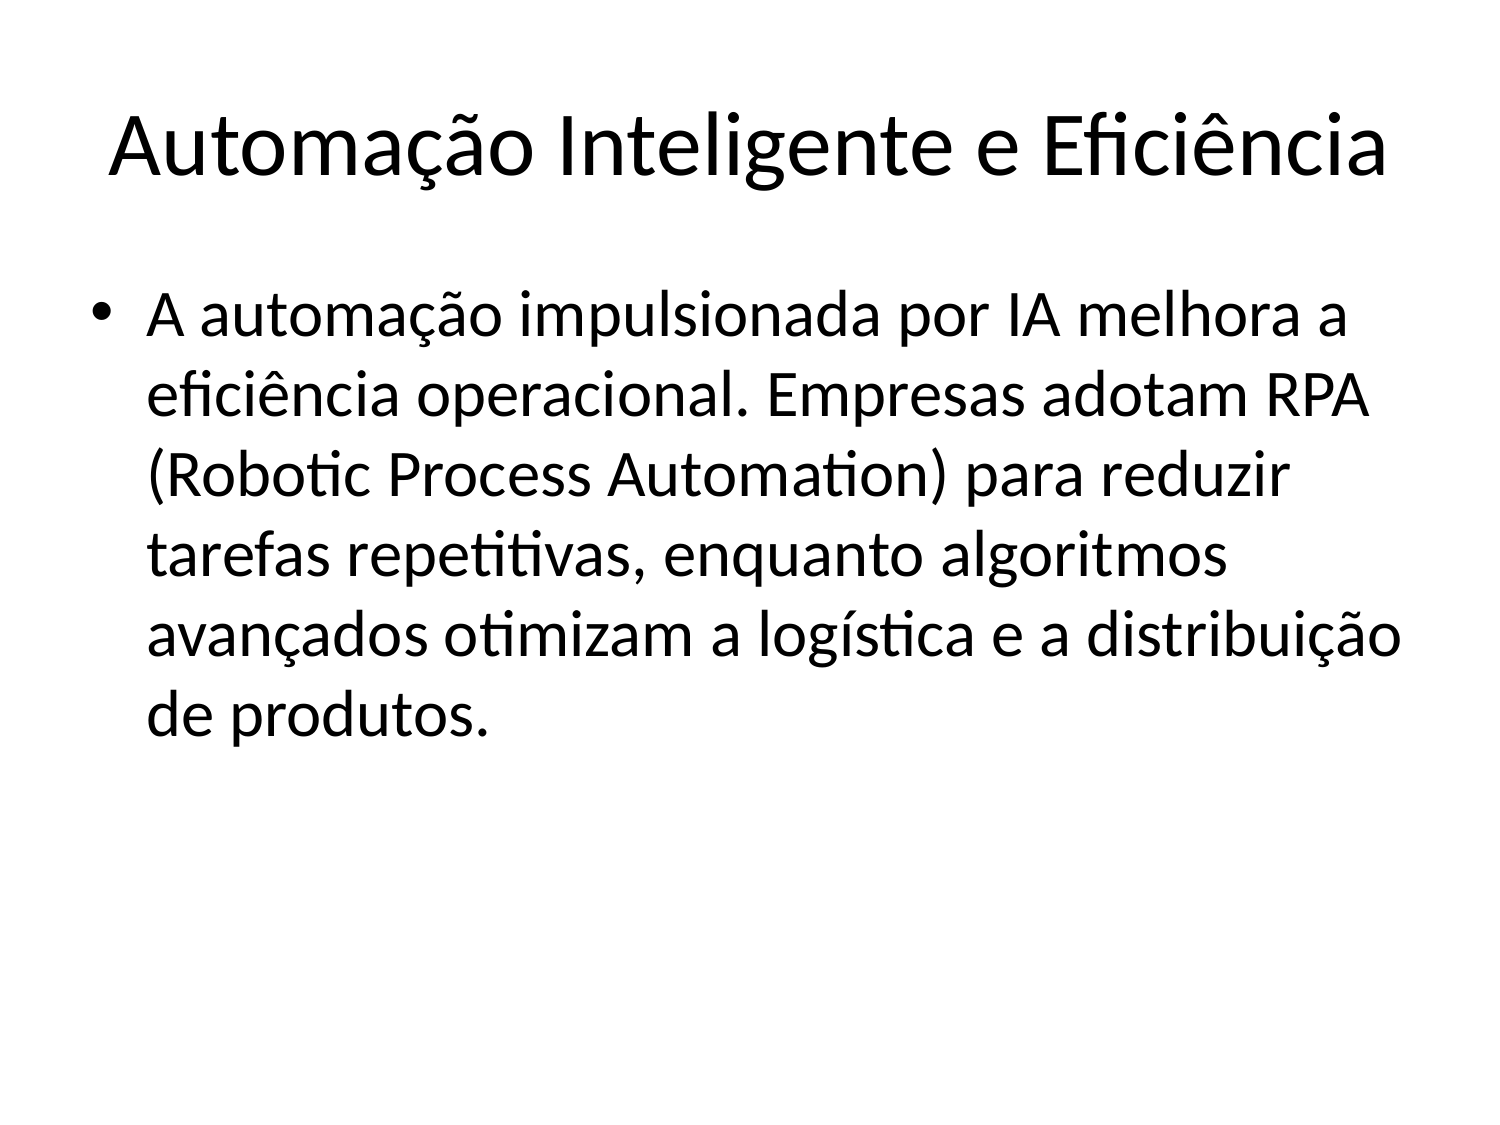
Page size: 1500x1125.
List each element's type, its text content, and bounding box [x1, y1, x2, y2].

title Automação Inteligente e Eficiência [75, 45, 1425, 233]
list A automação impulsionada por IA melhora a eficiência operacional. Empresas adotam RPA (Robotic Process Automation) para reduzir tarefas repetitivas, enquanto algoritmos avançados otimizam a logística e a distribuição de produtos. [75, 262, 1425, 1005]
